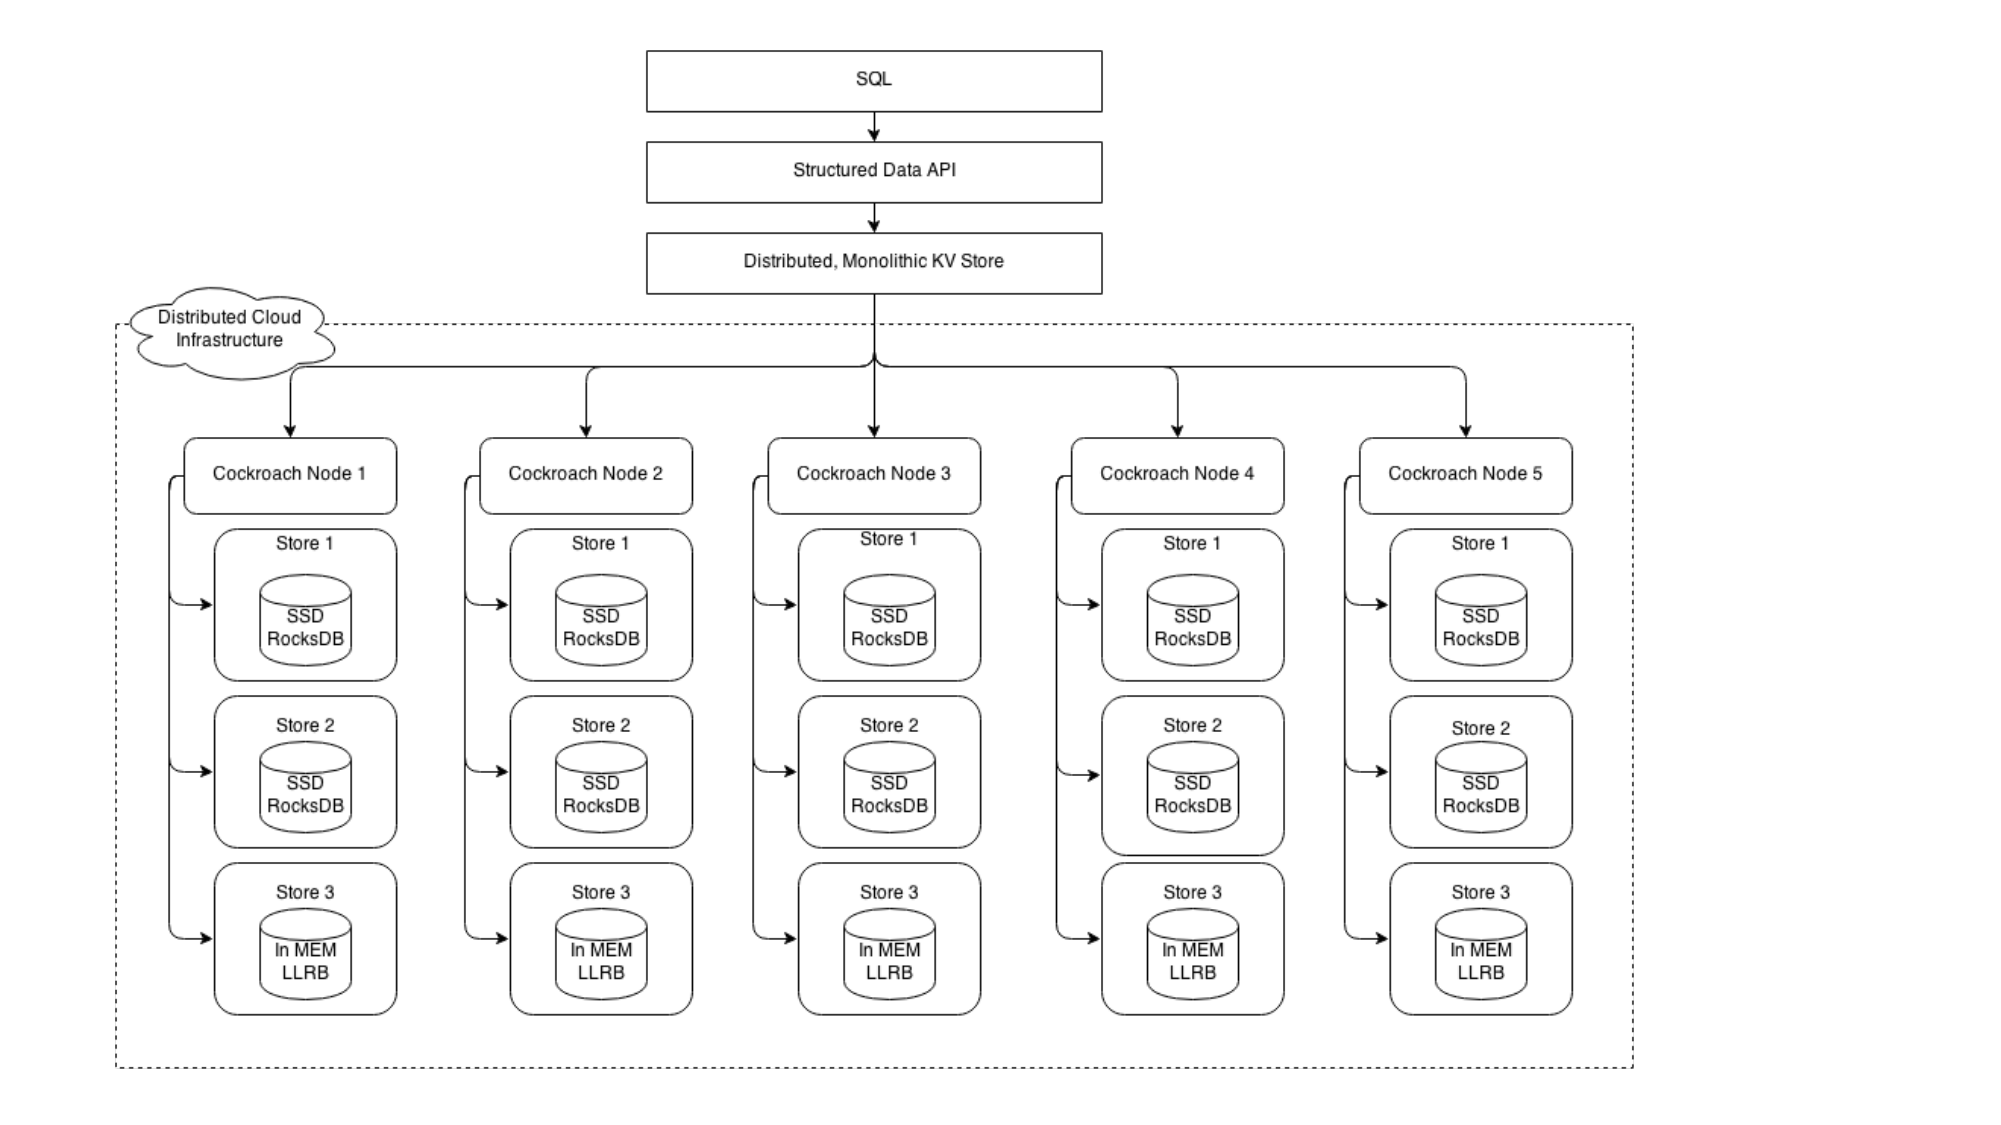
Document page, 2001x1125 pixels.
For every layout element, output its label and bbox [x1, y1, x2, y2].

list [114, 49, 1637, 1075]
